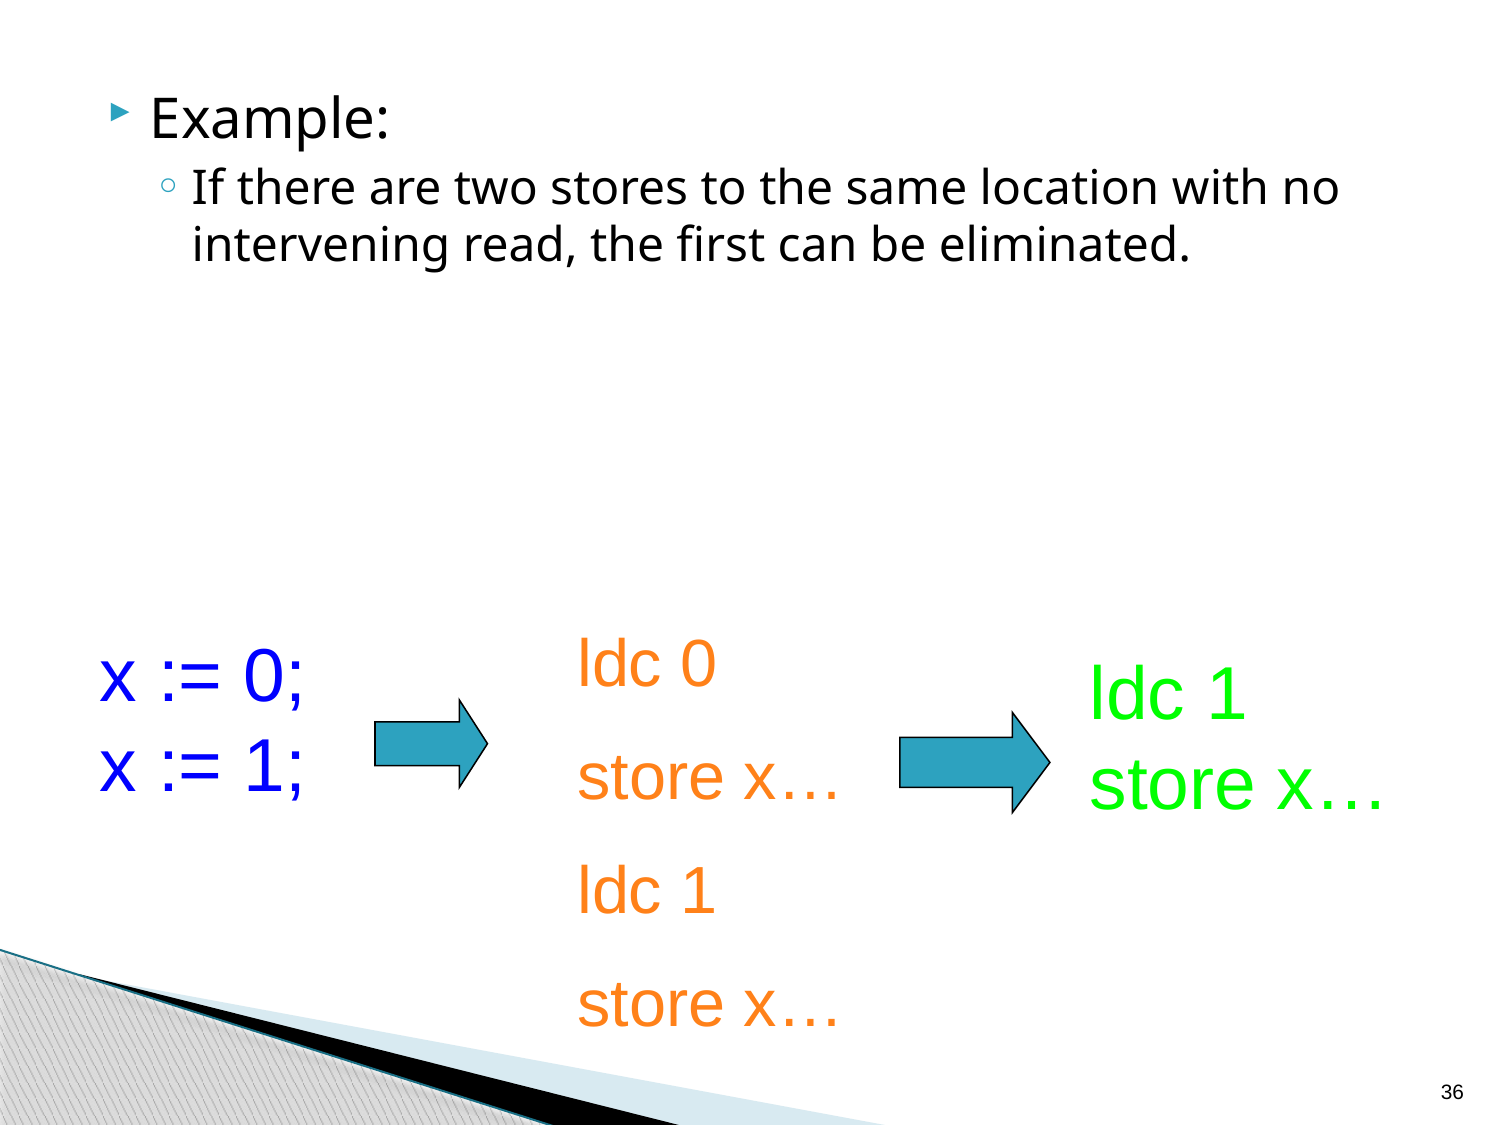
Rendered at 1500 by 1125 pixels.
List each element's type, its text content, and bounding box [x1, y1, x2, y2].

text_box [899, 712, 1050, 813]
slide_number 36 [1418, 1051, 1479, 1112]
text_box x := 0; x := 1; [85, 619, 321, 815]
text_box ldc 0 store x… ldc 1 store x… [562, 612, 863, 1047]
text_box [375, 699, 488, 788]
text_box ldc 1 store x… [1074, 637, 1450, 833]
list Example: If there are two stores to the same location with no intervening read, the first can be eliminated. [75, 75, 1425, 1005]
